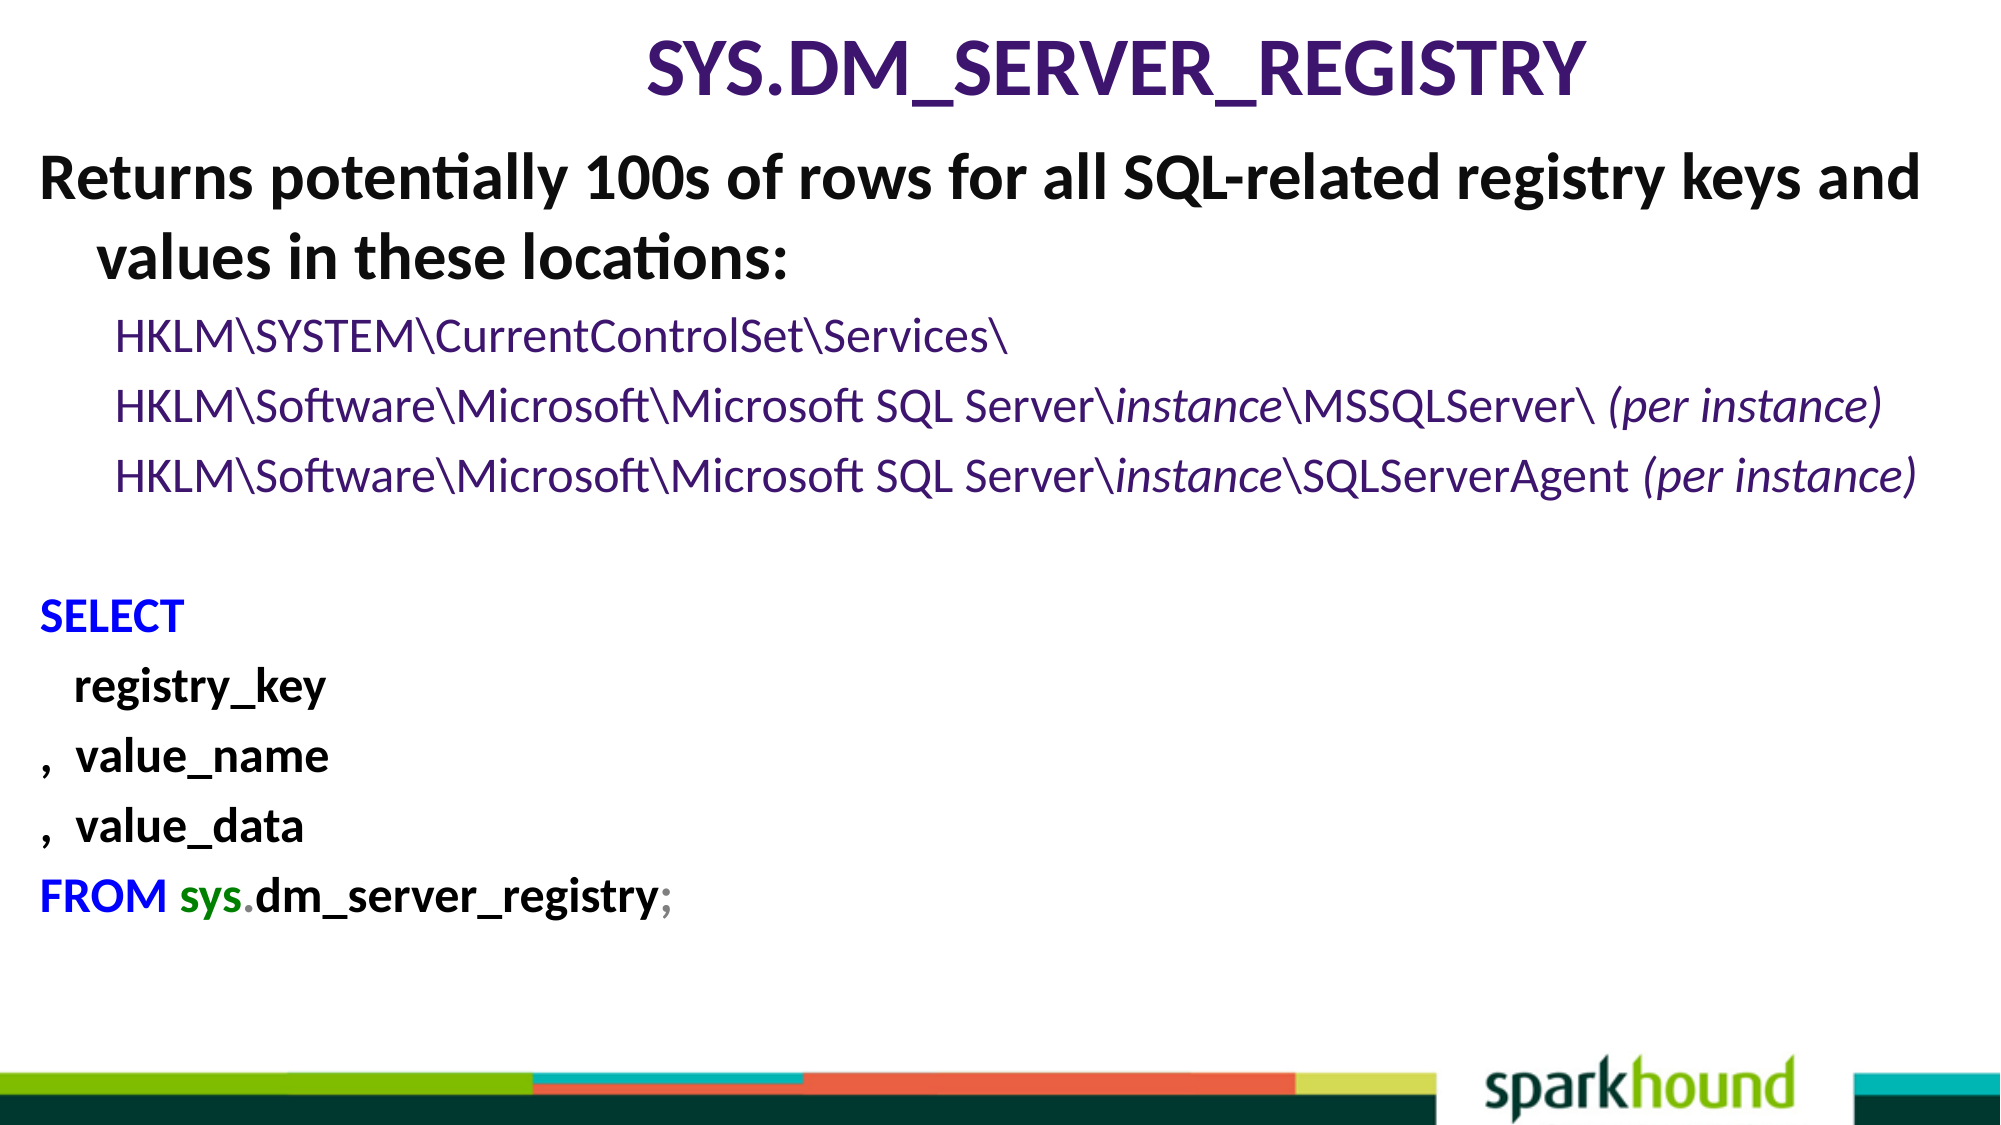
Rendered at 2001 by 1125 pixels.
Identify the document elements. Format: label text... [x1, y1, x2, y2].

list Returns potentially 100s of rows for all SQL-related registry keys and values in these locations: HKLM\SYSTEM\CurrentControlSet\Services\ HKLM\Software\Microsoft\Microsoft SQL Server\instance\MSSQLServer\ (per instance) HKLM\Software\Microsoft\Microsoft SQL Server\instance\SQLServerAgent (per instance) SELECT registry_key , value_name , value_data FROM sys.dm_server_registry; [24, 125, 1975, 1000]
picture [0, 1051, 2000, 1125]
title sys.dm_server_registry [316, 0, 1917, 125]
